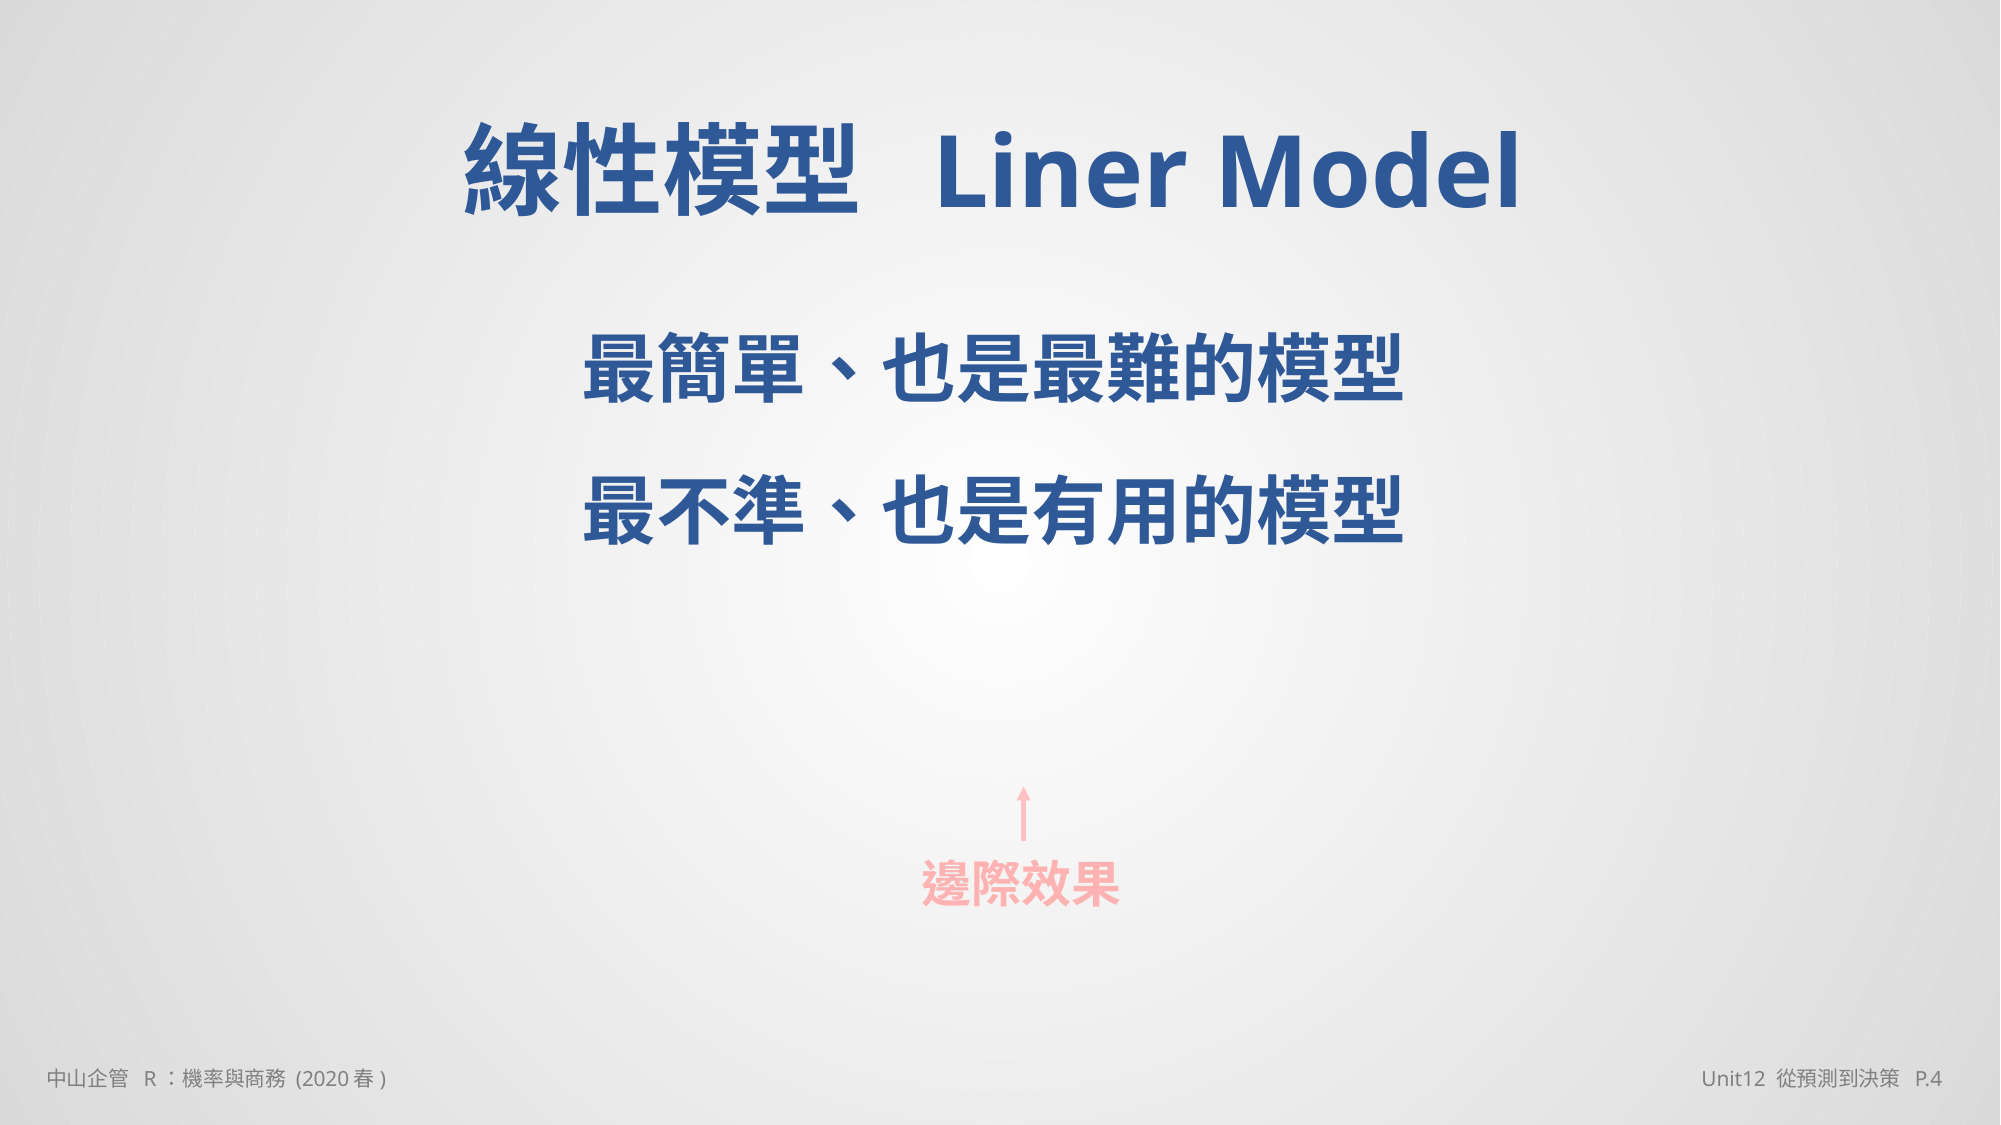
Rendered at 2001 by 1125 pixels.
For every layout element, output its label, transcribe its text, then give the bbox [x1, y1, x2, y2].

text_box 邊際效果 [906, 845, 1137, 921]
text_box 最簡單、也是最難的模型 [566, 314, 1421, 420]
text_box 最不準、也是有用的模型 [566, 456, 1421, 562]
text_box 線性模型 Liner Model [113, 100, 1875, 232]
